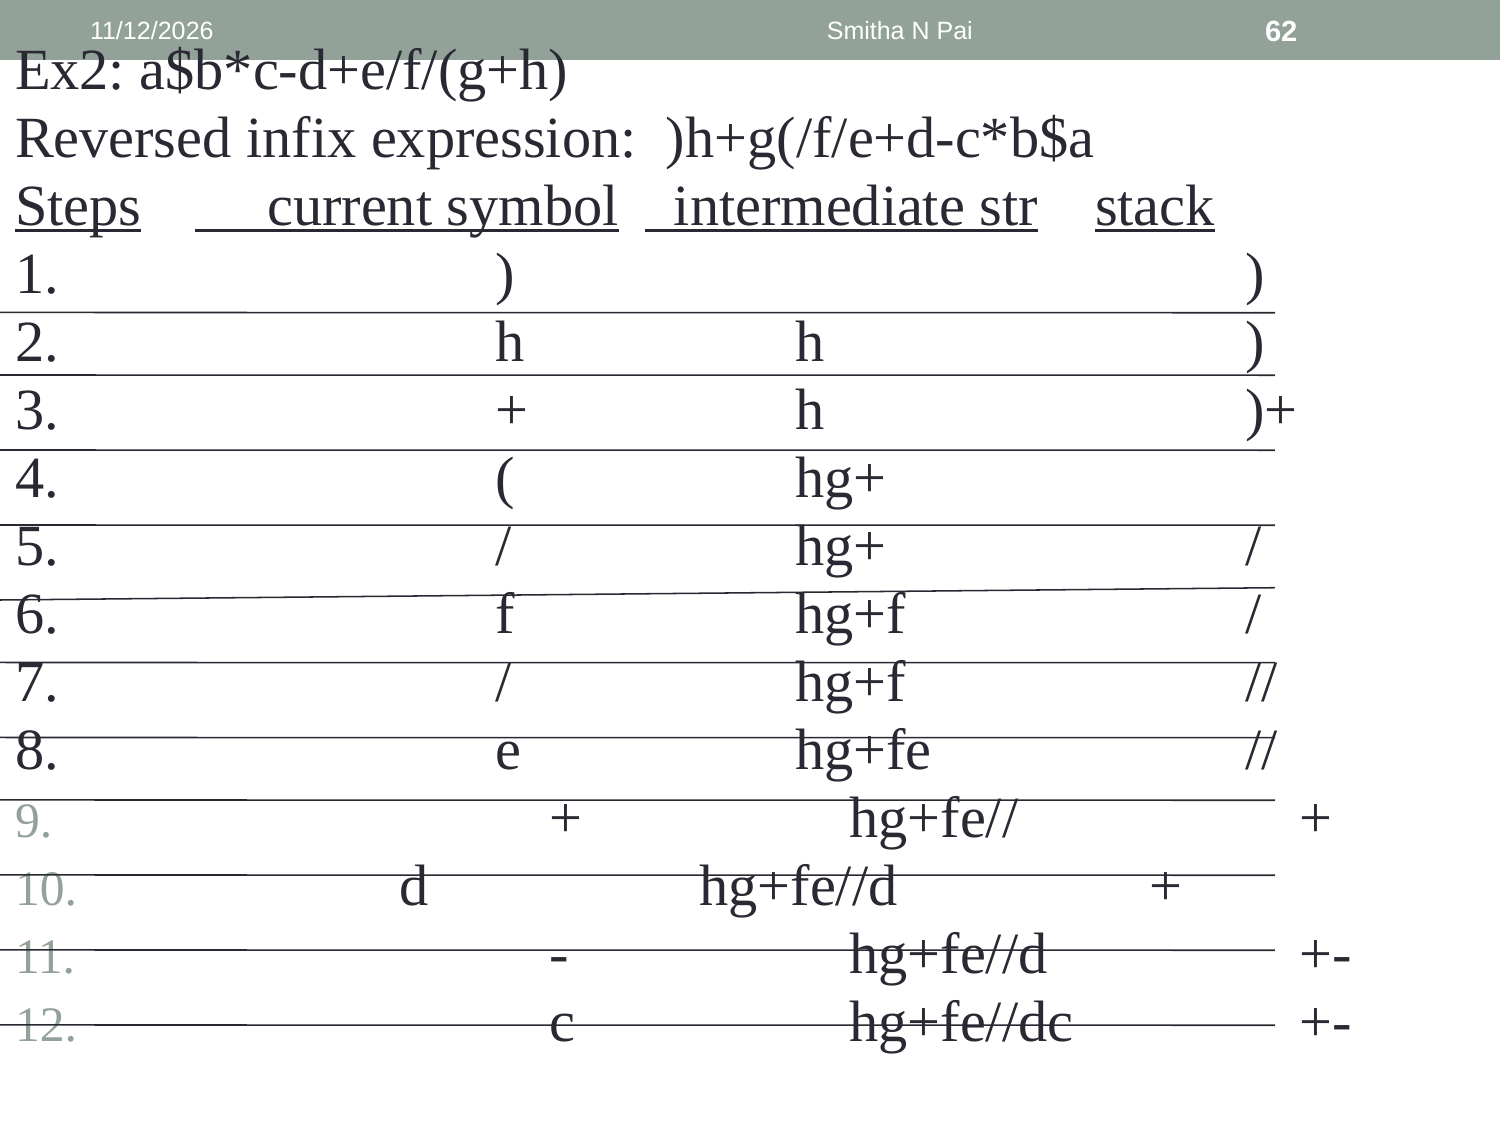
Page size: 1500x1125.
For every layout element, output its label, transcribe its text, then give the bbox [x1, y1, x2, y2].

footer Smitha N Pai [562, 3, 1238, 57]
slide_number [75, 3, 550, 57]
list Ex2: a$b*c-d+e/f/(g+h) Reversed infix expression: )h+g(/f/e+d-c*b$a Steps current symbol intermediate str stack 1. ) ) 2. h h ) 3. + h )+ 4. ( hg+ 5. / hg+ / 6. f hg+f / 7. / hg+f // 8. e hg+fe // + hg+fe// + d hg+fe//d + - hg+fe//d +- c hg+fe//dc +- [0, 37, 1500, 1125]
slide_number 62 [1250, 3, 1425, 57]
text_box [0, 587, 1276, 601]
